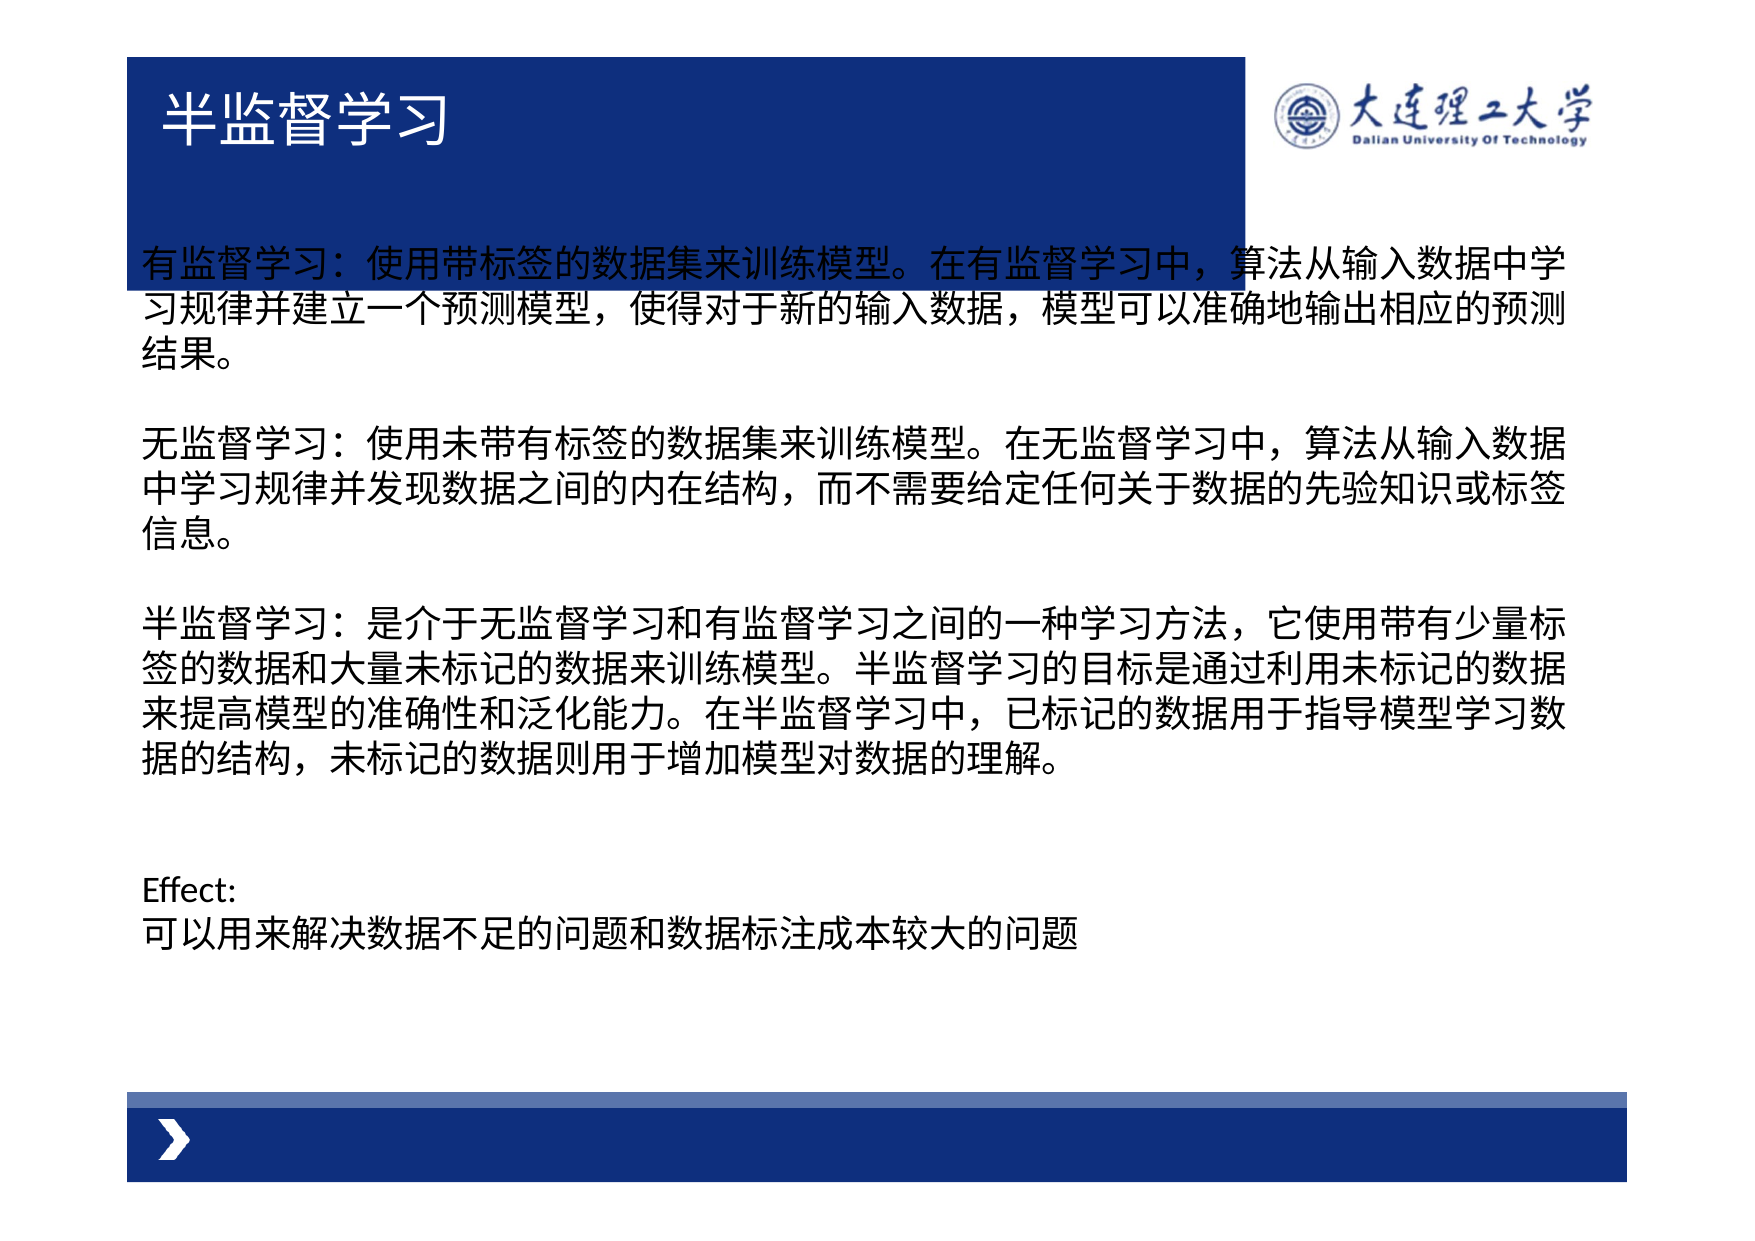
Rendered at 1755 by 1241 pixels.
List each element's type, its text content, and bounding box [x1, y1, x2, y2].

text_box 有监督学习：使用带标签的数据集来训练模型。在有监督学习中，算法从输入数据中学习规律并建立一个预测模型，使得对于新的输入数据，模型可以准确地输出相应的预测结果。 无监督学习：使用未带有标签的数据集来训练模型。在无监督学习中，算法从输入数据中学习规律并发现数据之间的内在结构，而不需要给定任何关于数据的先验知识或标签信息。 半监督学习：是介于无监督学习和有监督学习之间的一种学习方法，它使用带有少量标签的数据和大量未标记的数据来训练模型。半监督学习的目标是通过利用未标记的数据来提高模型的准确性和泛化能力。在半监督学习中，已标记的数据用于指导模型学习数据的结构，未标记的数据则用于增加模型对数据的理解。 [127, 232, 1615, 788]
picture [1273, 81, 1593, 150]
title 半监督学习 [127, 57, 1246, 232]
text_box Effect: 可以用来解决数据不足的问题和数据标注成本较大的问题 [127, 857, 1515, 963]
picture [158, 1119, 190, 1160]
